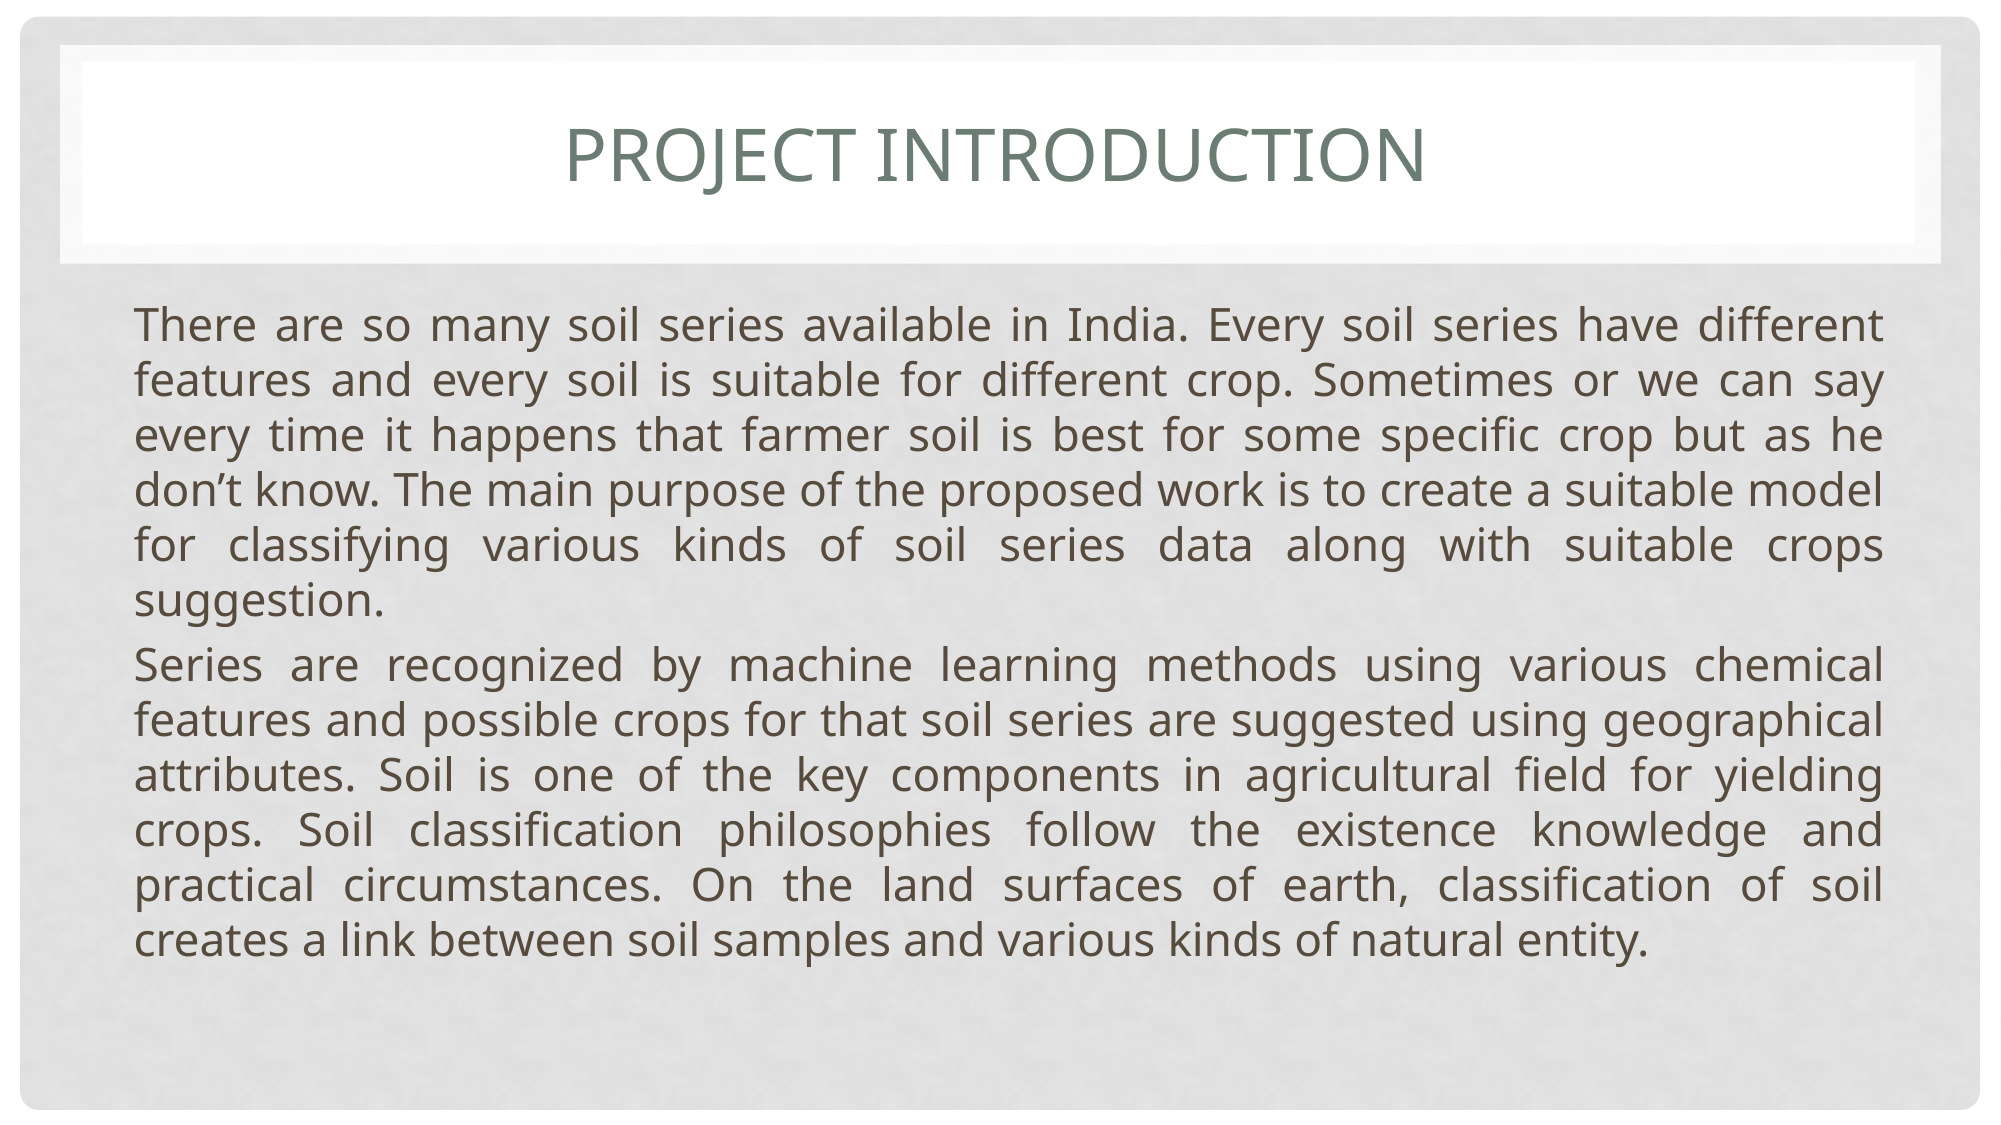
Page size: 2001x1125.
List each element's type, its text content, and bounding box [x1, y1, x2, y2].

title Project introduction [93, 66, 1900, 238]
list There are so many soil series available in India. Every soil series have different features and every soil is suitable for different crop. Sometimes or we can say every time it happens that farmer soil is best for some specific crop but as he don’t know. The main purpose of the proposed work is to create a suitable model for classifying various kinds of soil series data along with suitable crops suggestion. Series are recognized by machine learning methods using various chemical features and possible crops for that soil series are suggested using geographical attributes. Soil is one of the key components in agricultural field for yielding crops. Soil classification philosophies follow the existence knowledge and practical circumstances. On the land surfaces of earth, classification of soil creates a link between soil samples and various kinds of natural entity. [99, 287, 1900, 1005]
